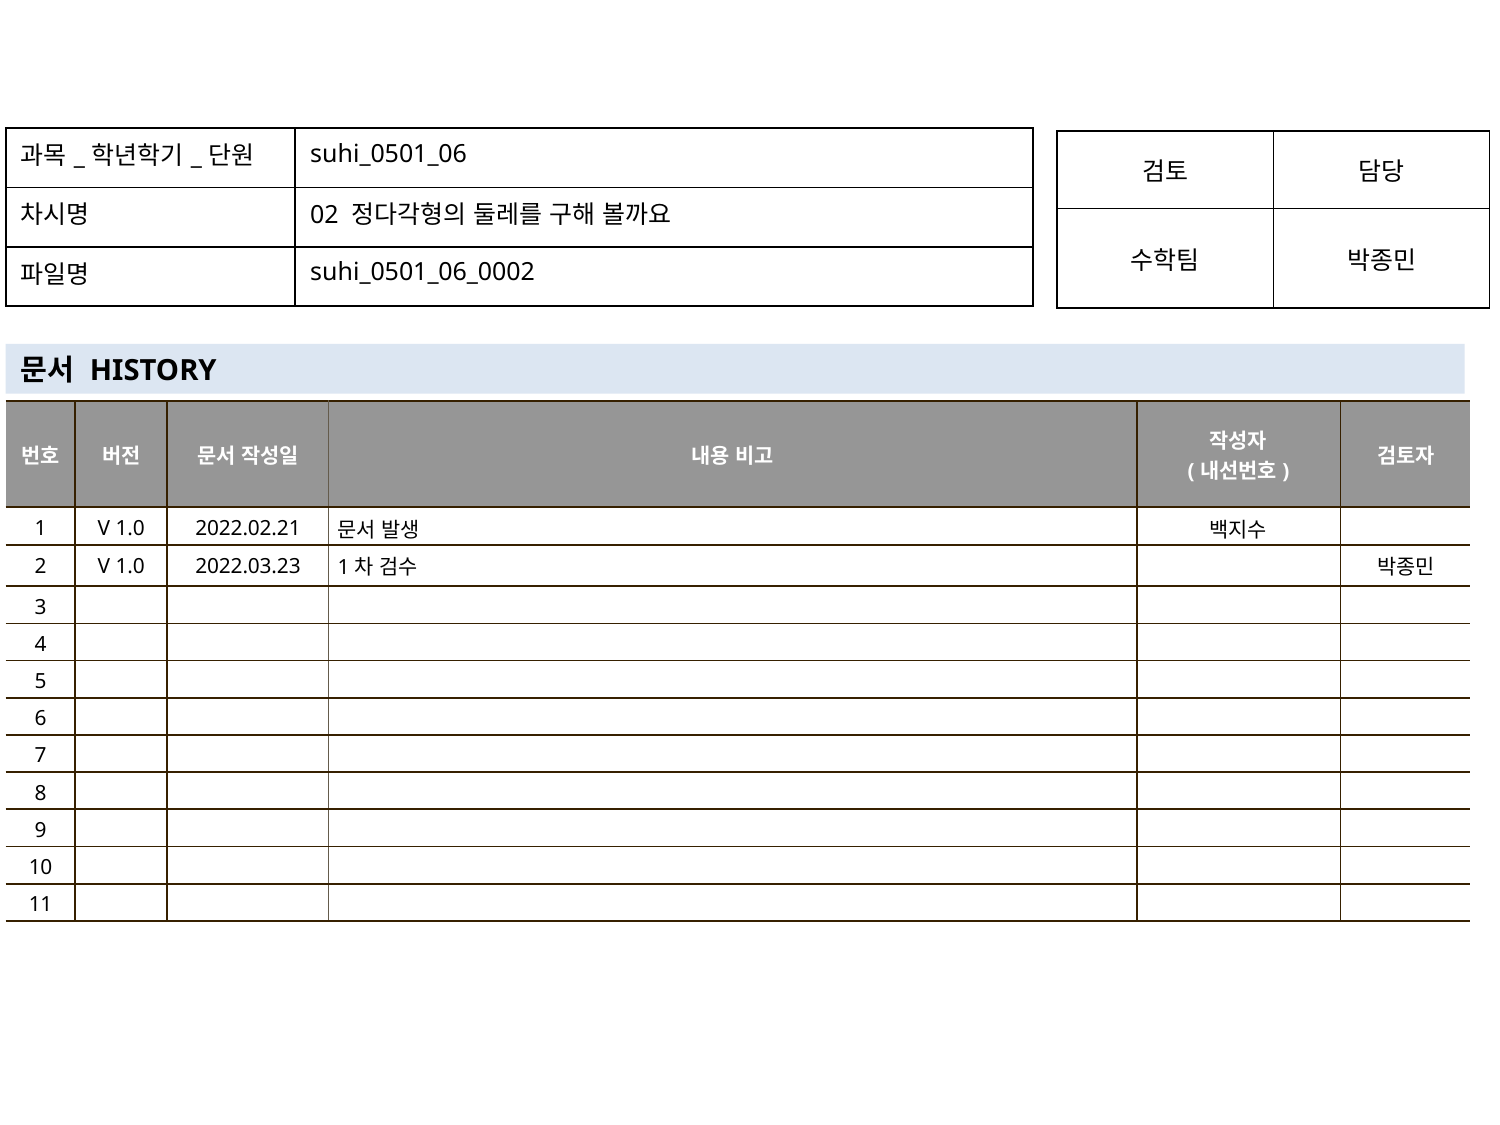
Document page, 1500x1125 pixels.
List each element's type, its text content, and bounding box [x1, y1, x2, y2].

table_cell 파일명 [7, 248, 294, 305]
table_cell [76, 773, 166, 808]
table_cell 2022.02.21 [168, 508, 328, 544]
table_cell [1341, 508, 1470, 544]
table_cell [1138, 773, 1340, 808]
table_cell [1138, 810, 1340, 846]
table_cell [76, 587, 166, 623]
table_cell [329, 885, 1136, 920]
table_cell [1138, 699, 1340, 734]
table_cell [1341, 885, 1470, 920]
table_cell [168, 773, 328, 808]
table_cell [329, 773, 1136, 808]
table_cell [76, 810, 166, 846]
table_cell [1138, 546, 1340, 585]
table_cell [168, 661, 328, 697]
table_cell [1138, 624, 1340, 660]
table_cell 2022.03.23 [168, 546, 328, 585]
table_cell [168, 736, 328, 771]
table_cell [76, 699, 166, 734]
table_cell [76, 661, 166, 697]
table_cell [329, 810, 1136, 846]
table_cell [1138, 661, 1340, 697]
table_cell 1차 검수 [329, 546, 1136, 585]
table_header 작성자 (내선번호) [1138, 402, 1340, 506]
table_cell [329, 624, 1136, 660]
table_cell [168, 885, 328, 920]
table_cell 박종민 [1341, 546, 1470, 585]
table_cell 7 [6, 736, 74, 771]
table_header 번호 [6, 402, 74, 506]
table_cell 박종민 [1274, 209, 1489, 307]
table_cell [1138, 587, 1340, 623]
table_header 과목_학년학기_단원 [7, 129, 294, 187]
table_cell 11 [6, 885, 74, 920]
table_cell suhi_0501_06_0002 [296, 248, 1032, 305]
table_cell V 1.0 [76, 546, 166, 585]
table_cell 4 [6, 624, 74, 660]
table_cell [329, 587, 1136, 623]
table_cell [1341, 624, 1470, 660]
table_cell 10 [6, 847, 74, 883]
table_cell [329, 736, 1136, 771]
table_cell 2 [6, 546, 74, 585]
table_cell 02 정다각형의 둘레를 구해 볼까요 [296, 188, 1032, 246]
table_cell 1 [6, 508, 74, 544]
table_header 검토자 [1341, 402, 1470, 506]
table_cell 차시명 [7, 188, 294, 246]
table_cell [1138, 736, 1340, 771]
table_cell [168, 699, 328, 734]
table_cell [1341, 773, 1470, 808]
table_header 담당 [1274, 132, 1489, 208]
table_cell [76, 736, 166, 771]
table_cell [1341, 810, 1470, 846]
table_cell [1138, 885, 1340, 920]
table_header 내용 비고 [329, 402, 1136, 506]
table_cell [1341, 587, 1470, 623]
table_cell [76, 847, 166, 883]
table_cell [1341, 661, 1470, 697]
table_cell 8 [6, 773, 74, 808]
table_header 문서 작성일 [168, 402, 328, 506]
table_cell 3 [6, 587, 74, 623]
table_cell [329, 699, 1136, 734]
table_cell [329, 661, 1136, 697]
table_cell [76, 885, 166, 920]
table_header 검토 [1058, 132, 1273, 208]
table_cell 5 [6, 661, 74, 697]
table_cell [1341, 699, 1470, 734]
table_cell [1341, 847, 1470, 883]
table_cell [76, 624, 166, 660]
text_box 문서 HISTORY [5, 343, 1465, 394]
table_cell [329, 847, 1136, 883]
table_cell 수학팀 [1058, 209, 1273, 307]
table_cell [1138, 847, 1340, 883]
table_cell 문서 발생 [329, 508, 1136, 544]
table_cell [168, 810, 328, 846]
table_cell 6 [6, 699, 74, 734]
table_cell [168, 847, 328, 883]
table_header 버전 [76, 402, 166, 506]
table_cell 9 [6, 810, 74, 846]
table_cell V 1.0 [76, 508, 166, 544]
table_cell [168, 587, 328, 623]
table_header suhi_0501_06 [296, 129, 1032, 187]
table_cell [168, 624, 328, 660]
table_cell [1341, 736, 1470, 771]
table_cell 백지수 [1138, 508, 1340, 544]
